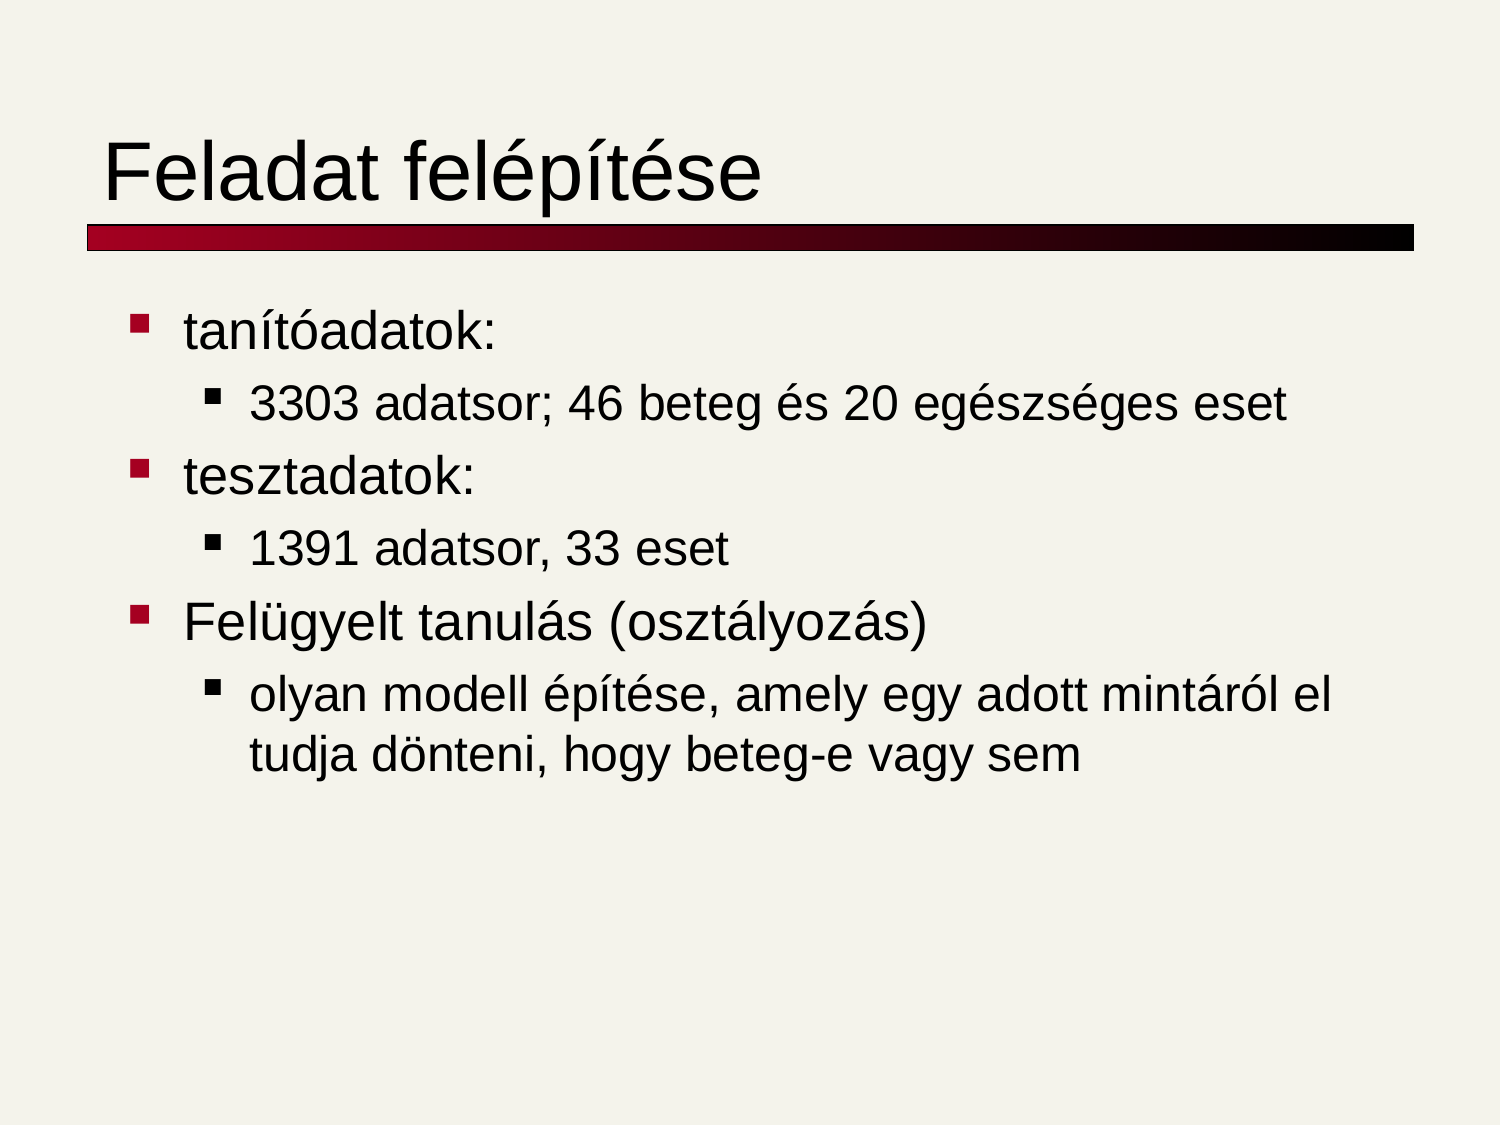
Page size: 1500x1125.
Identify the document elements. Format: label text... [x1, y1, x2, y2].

title Feladat felépítése [87, 62, 1413, 225]
list tanítóadatok: 3303 adatsor; 46 beteg és 20 egészséges eset tesztadatok: 1391 adatsor, 33 eset Felügyelt tanulás (osztályozás) olyan modell építése, amely egy adott mintáról el tudja dönteni, hogy beteg-e vagy sem [112, 287, 1388, 1088]
